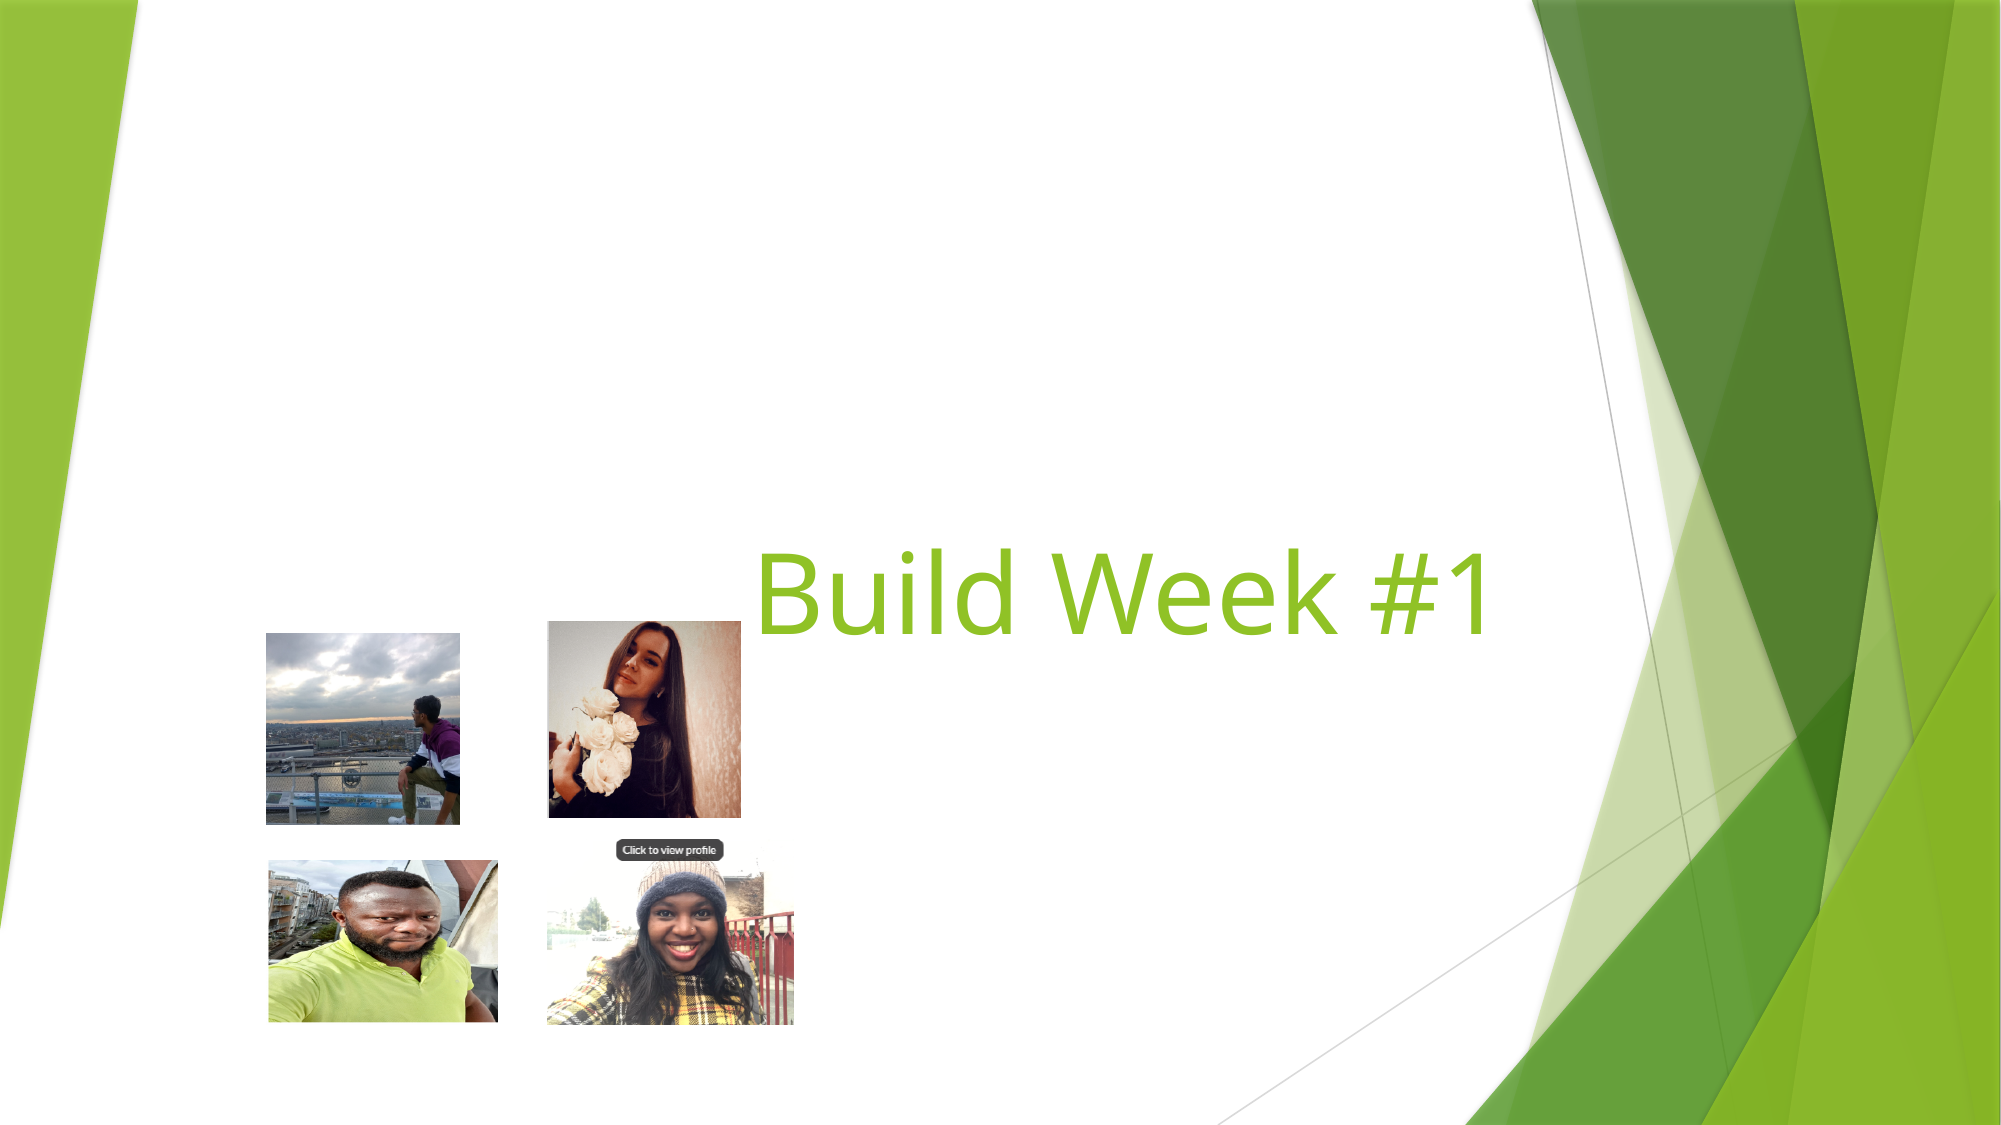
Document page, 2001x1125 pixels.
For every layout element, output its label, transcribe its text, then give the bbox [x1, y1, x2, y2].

picture [546, 836, 794, 1025]
picture [546, 621, 741, 819]
title Build Week #1 [247, 394, 1522, 665]
picture [266, 859, 498, 1025]
picture [266, 632, 461, 826]
